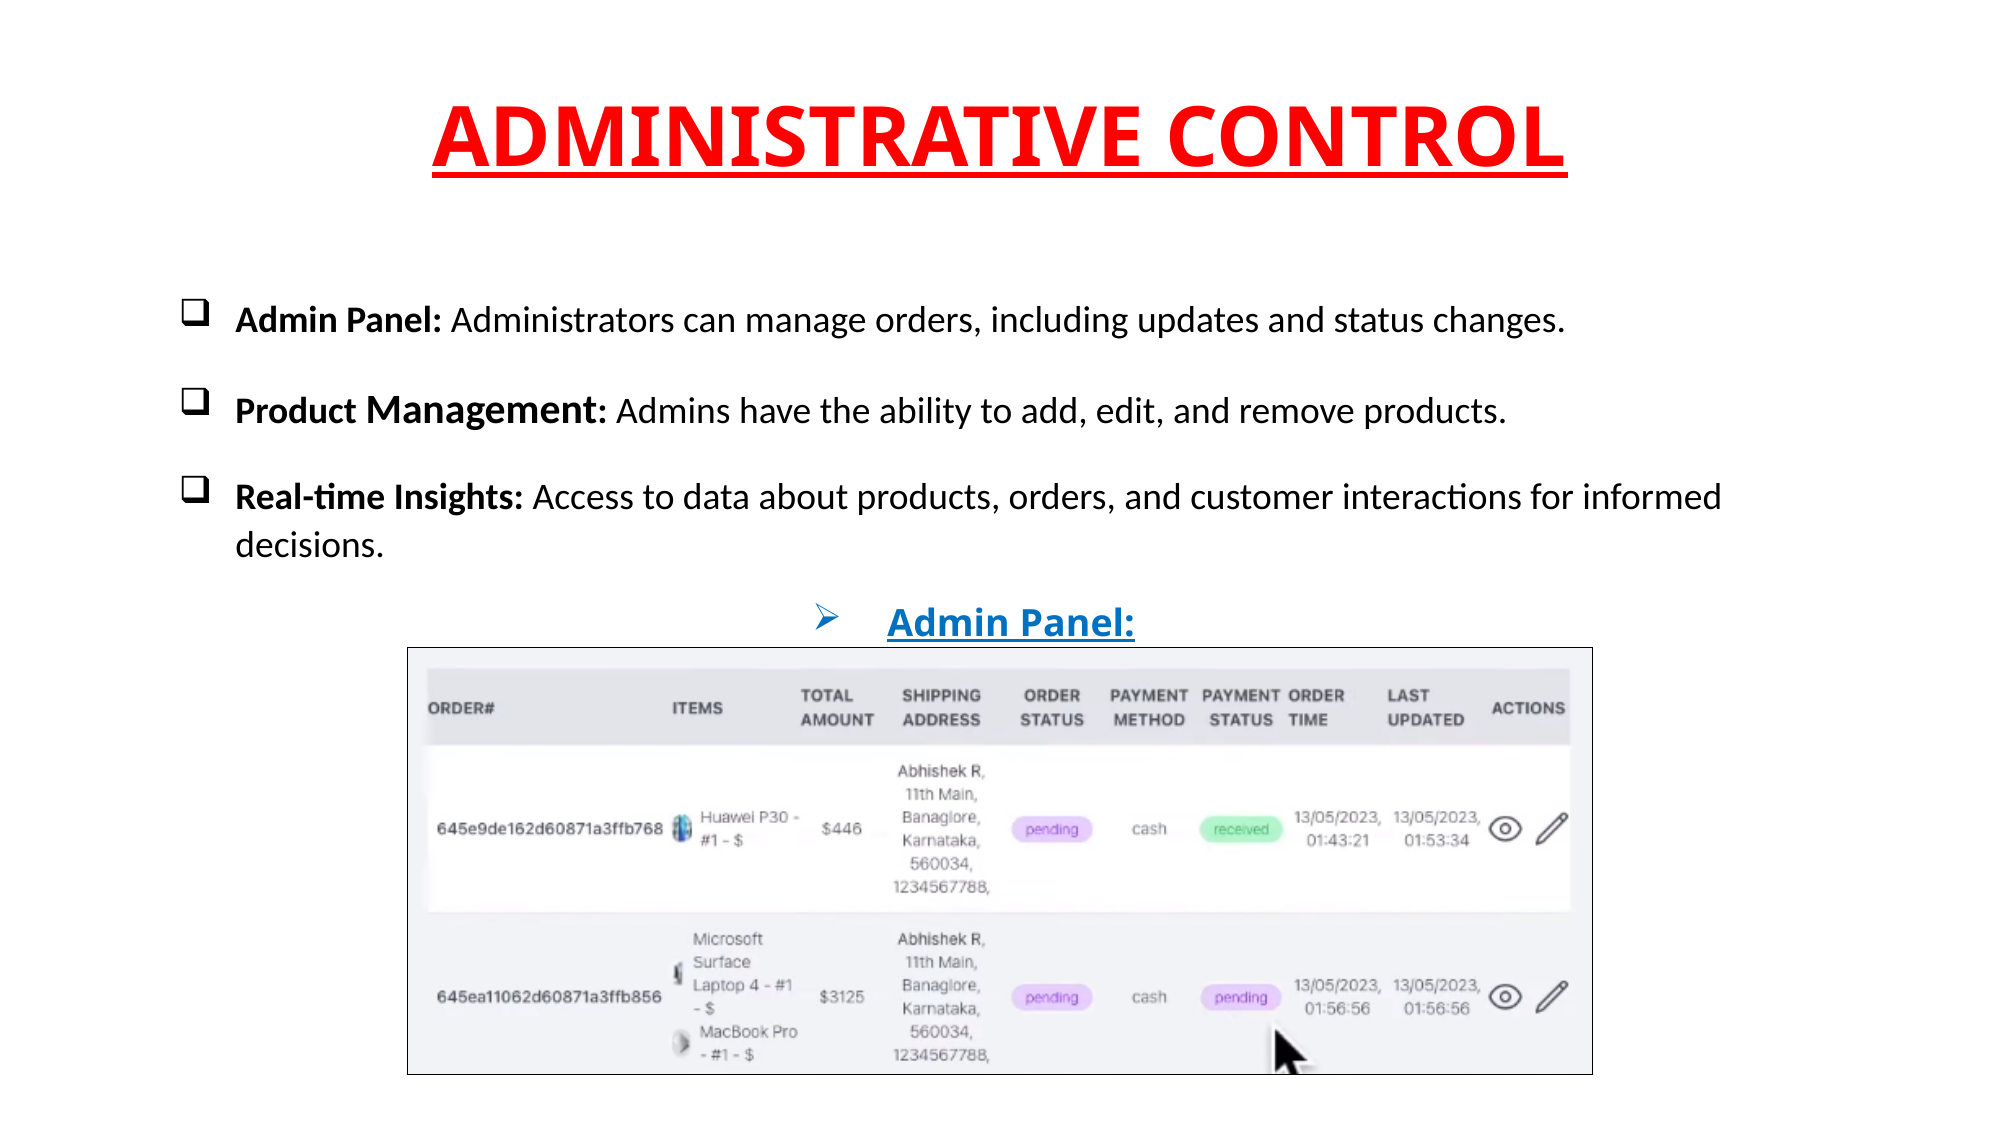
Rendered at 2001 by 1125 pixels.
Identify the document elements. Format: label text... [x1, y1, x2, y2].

picture [407, 647, 1593, 1075]
text_box ADMINISTRATIVE CONTROL [182, 81, 1818, 192]
subtitle Admin Panel: Administrators can manage orders, including updates and status changes. Product Management: Admins have the ability to add, edit, and remove products. Real-time Insights: Access to data about products, orders, and customer interactions for informed decisions. [164, 284, 1836, 663]
text_box Admin Panel: [797, 596, 1313, 647]
